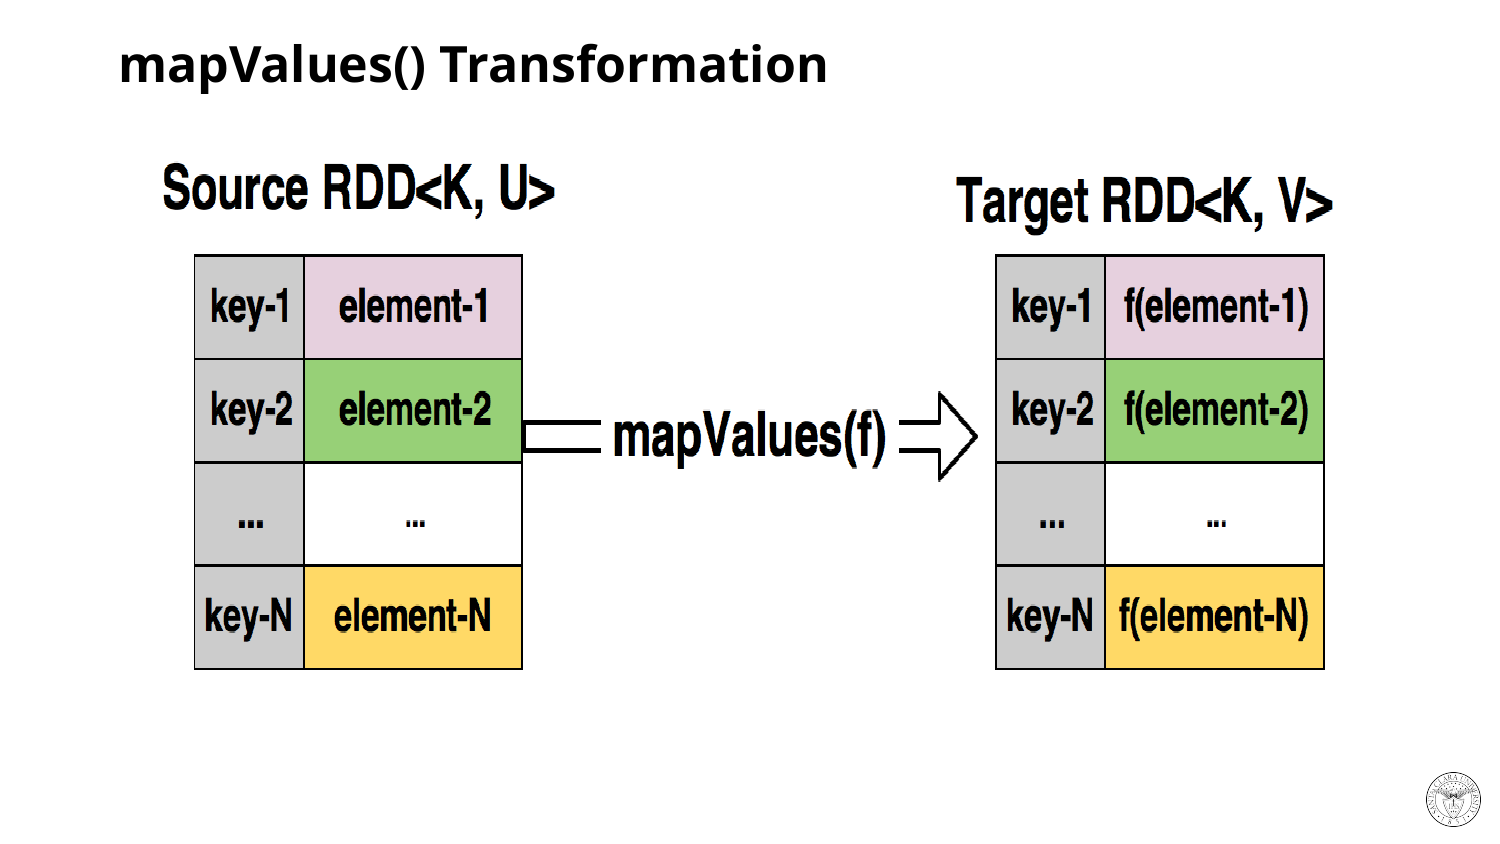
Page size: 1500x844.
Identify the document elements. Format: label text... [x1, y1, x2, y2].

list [103, 127, 1397, 672]
picture [1426, 772, 1481, 827]
title mapValues() Transformation [103, 44, 1397, 101]
